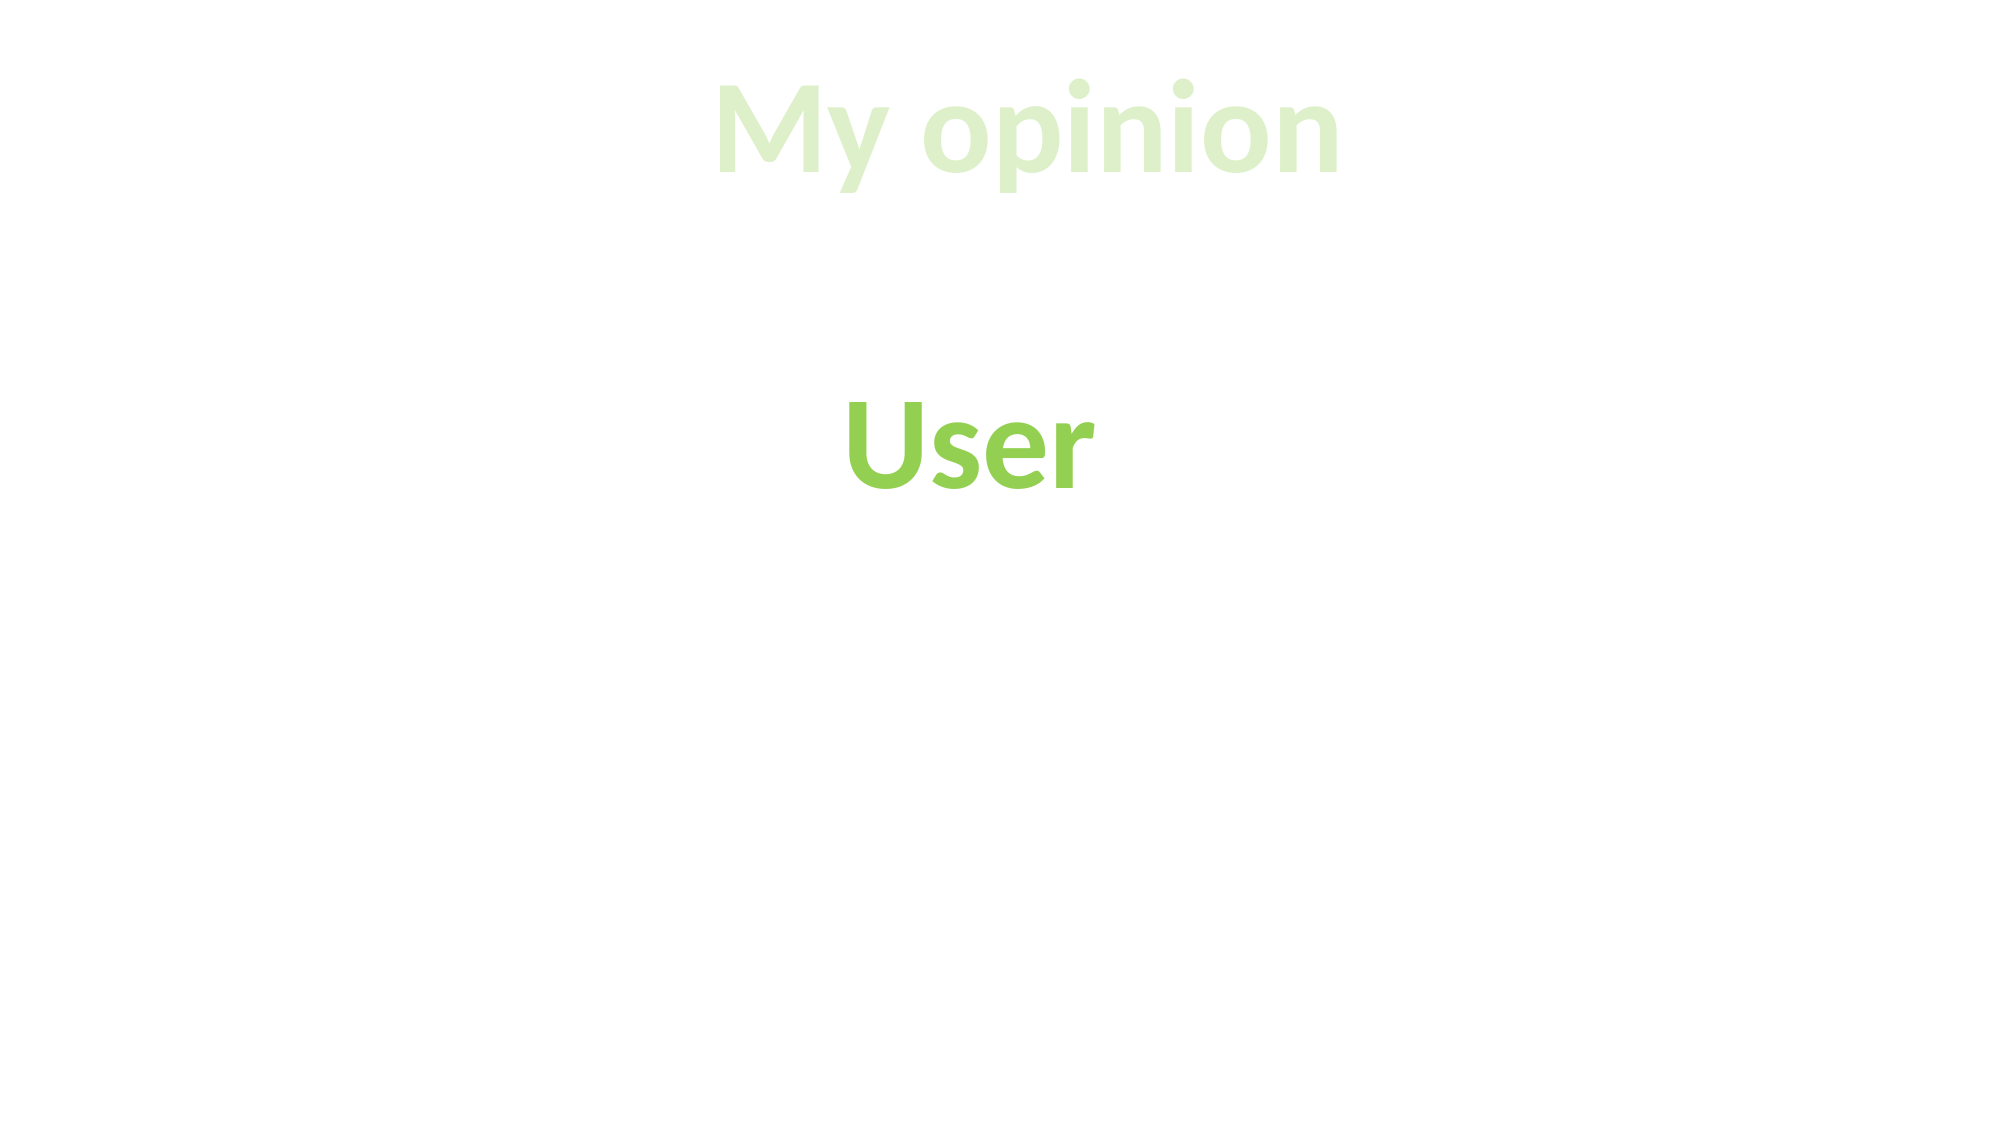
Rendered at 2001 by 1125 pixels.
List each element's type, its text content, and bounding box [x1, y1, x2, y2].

text_box User [827, 348, 1113, 523]
text_box My opinion [696, 31, 1360, 207]
